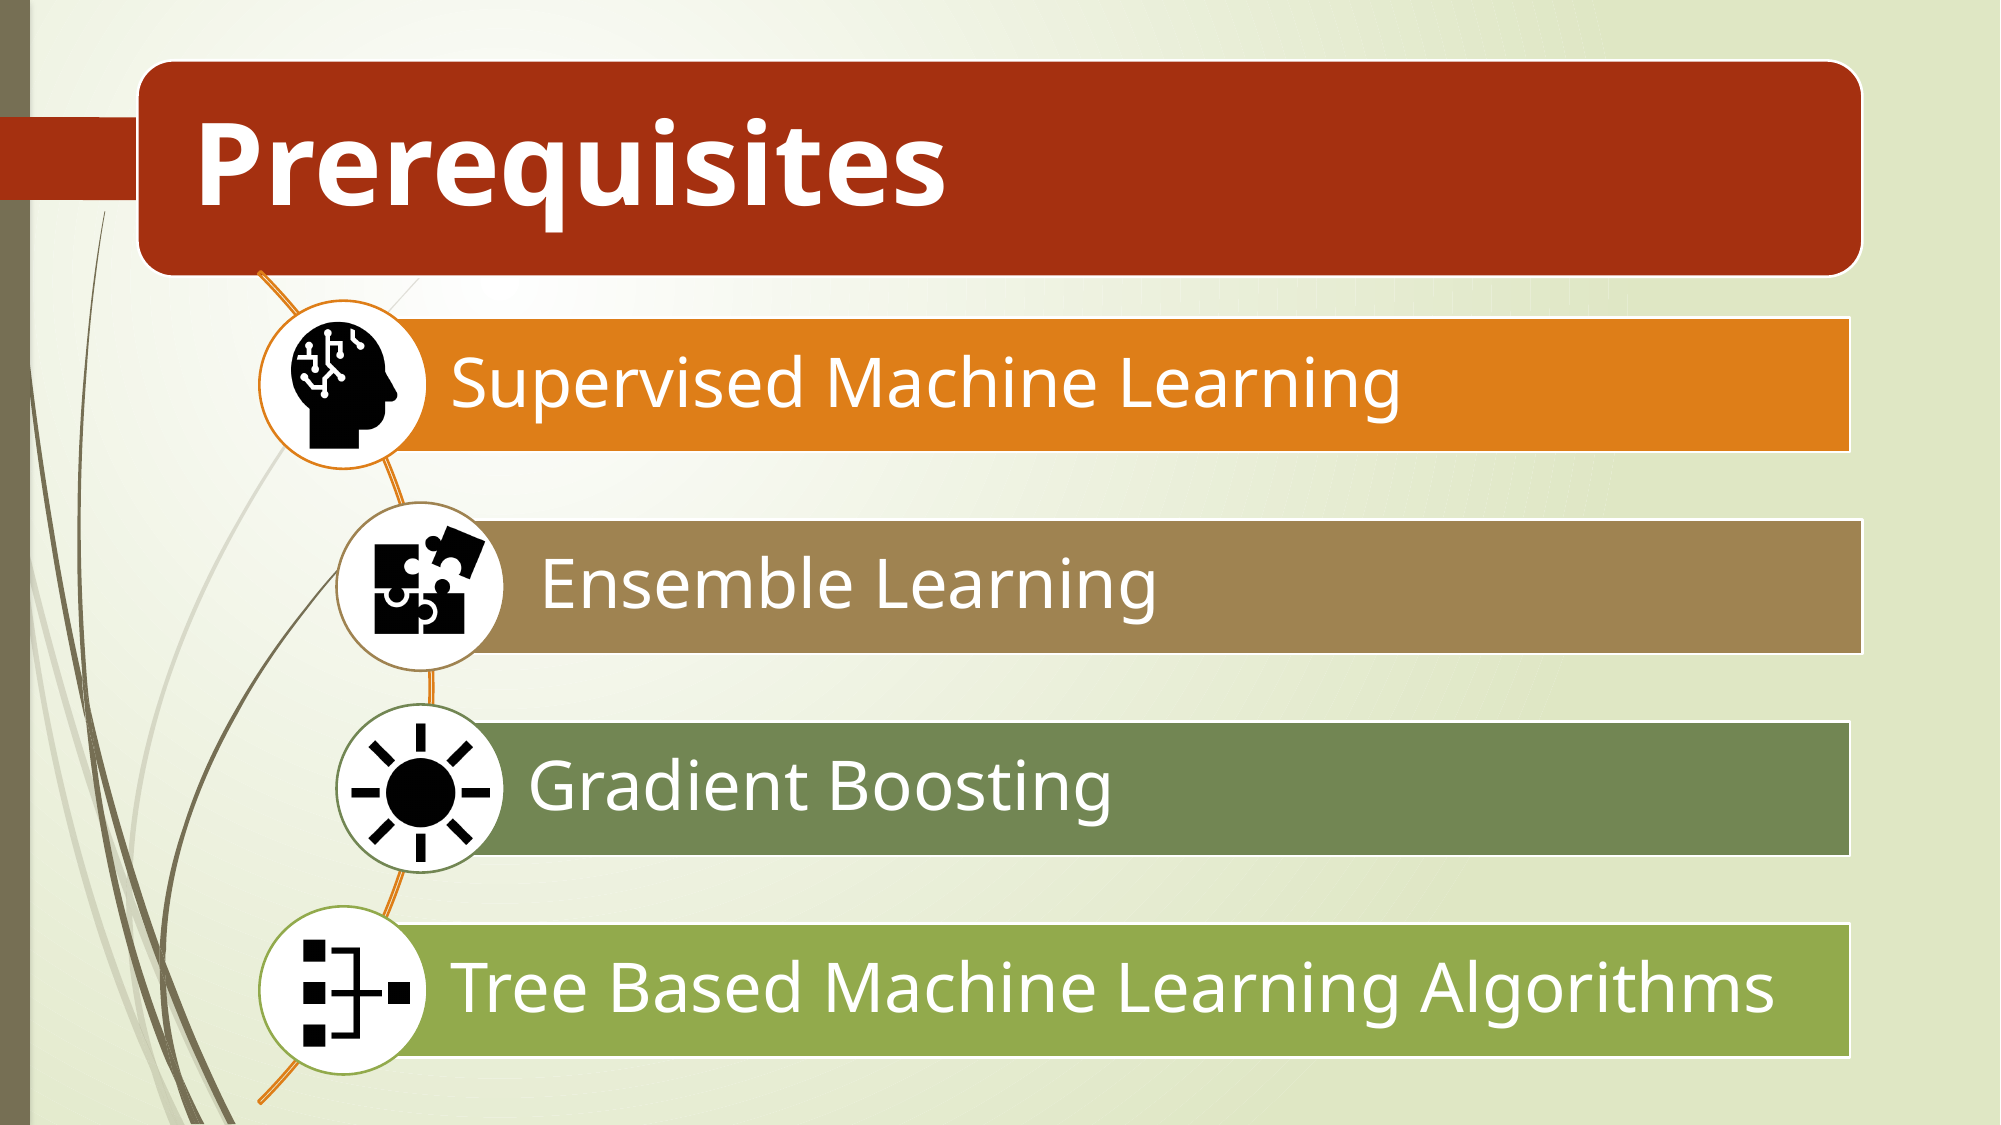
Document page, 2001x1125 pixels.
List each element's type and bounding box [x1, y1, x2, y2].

picture [281, 919, 432, 1070]
picture [353, 505, 505, 657]
picture [268, 310, 420, 461]
picture [345, 717, 496, 869]
list [244, 249, 1863, 1125]
text_box [137, 59, 1863, 278]
